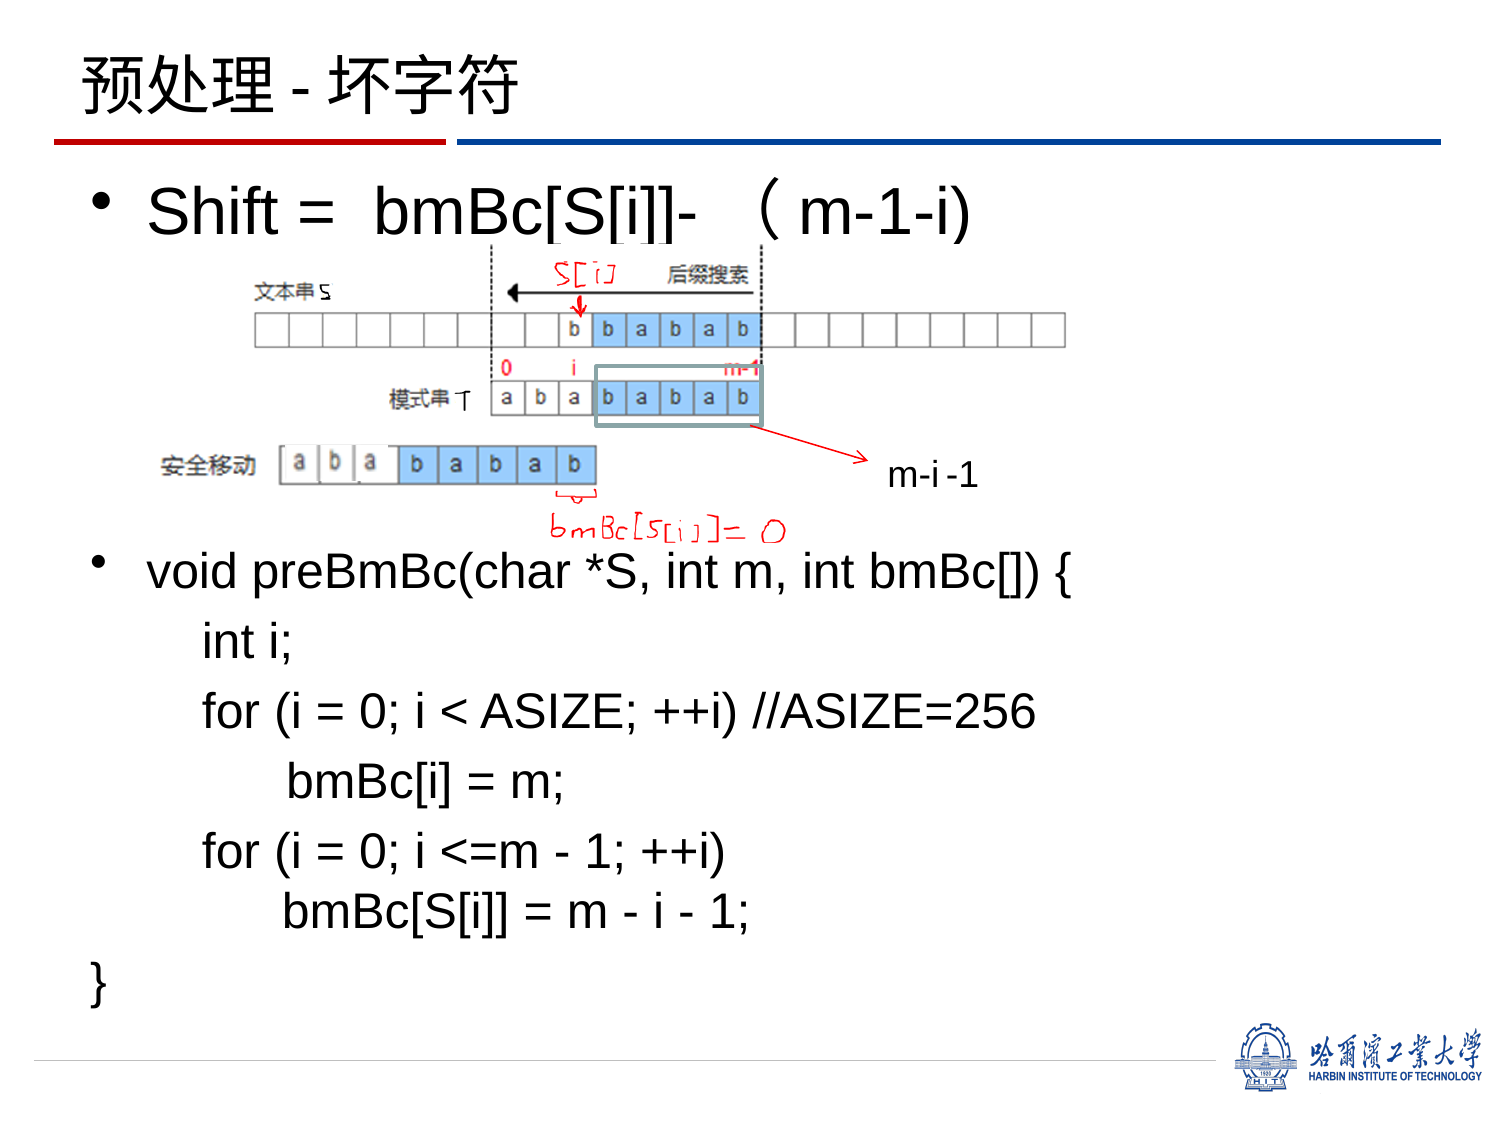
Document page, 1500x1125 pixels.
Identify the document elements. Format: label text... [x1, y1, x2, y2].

picture [1204, 1023, 1482, 1094]
title 预处理-坏字符 [64, 45, 1359, 132]
picture [88, 244, 1077, 543]
text_box Shift = bmBc[S[i]]-（m-1-i) void preBmBc(char *S, int m, int bmBc[]) { int i; for (i = 0; i < ASIZE; ++i) //ASIZE=256 bmBc[i] = m; for (i = 0; i <=m - 1; ++i) bmBc[S[i]] = m - i - 1; } [74, 160, 1425, 904]
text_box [749, 425, 869, 461]
